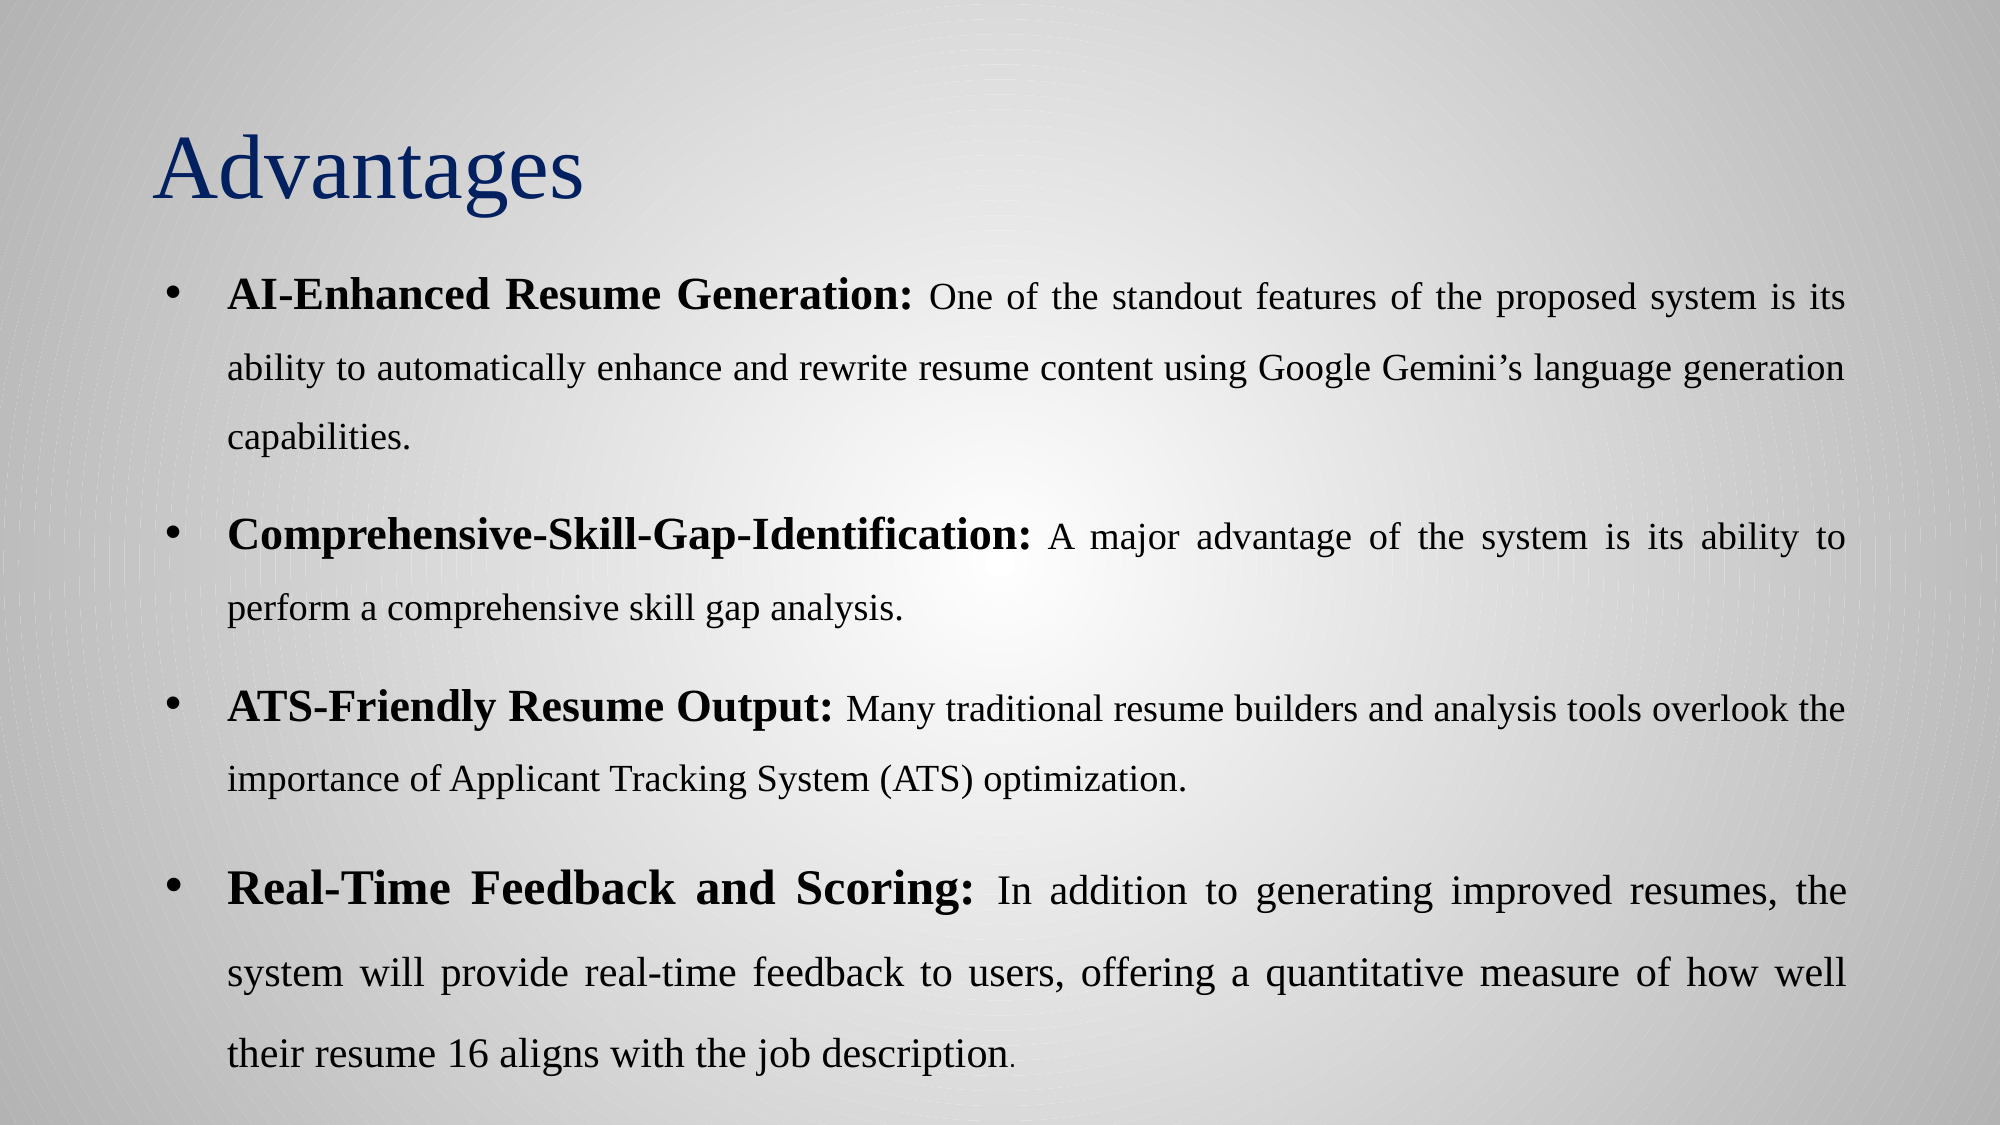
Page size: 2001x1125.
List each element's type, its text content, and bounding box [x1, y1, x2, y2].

title Advantages [137, 59, 1863, 228]
list AI-Enhanced Resume Generation: One of the standout features of the proposed system is its ability to automatically enhance and rewrite resume content using Google Gemini’s language generation capabilities. Comprehensive-Skill-Gap-Identification: A major advantage of the system is its ability to perform a comprehensive skill gap analysis. ATS-Friendly Resume Output: Many traditional resume builders and analysis tools overlook the importance of Applicant Tracking System (ATS) optimization. Real-Time Feedback and Scoring: In addition to generating improved resumes, the system will provide real-time feedback to users, offering a quantitative measure of how well their resume 16 aligns with the job description. [137, 228, 1863, 1091]
